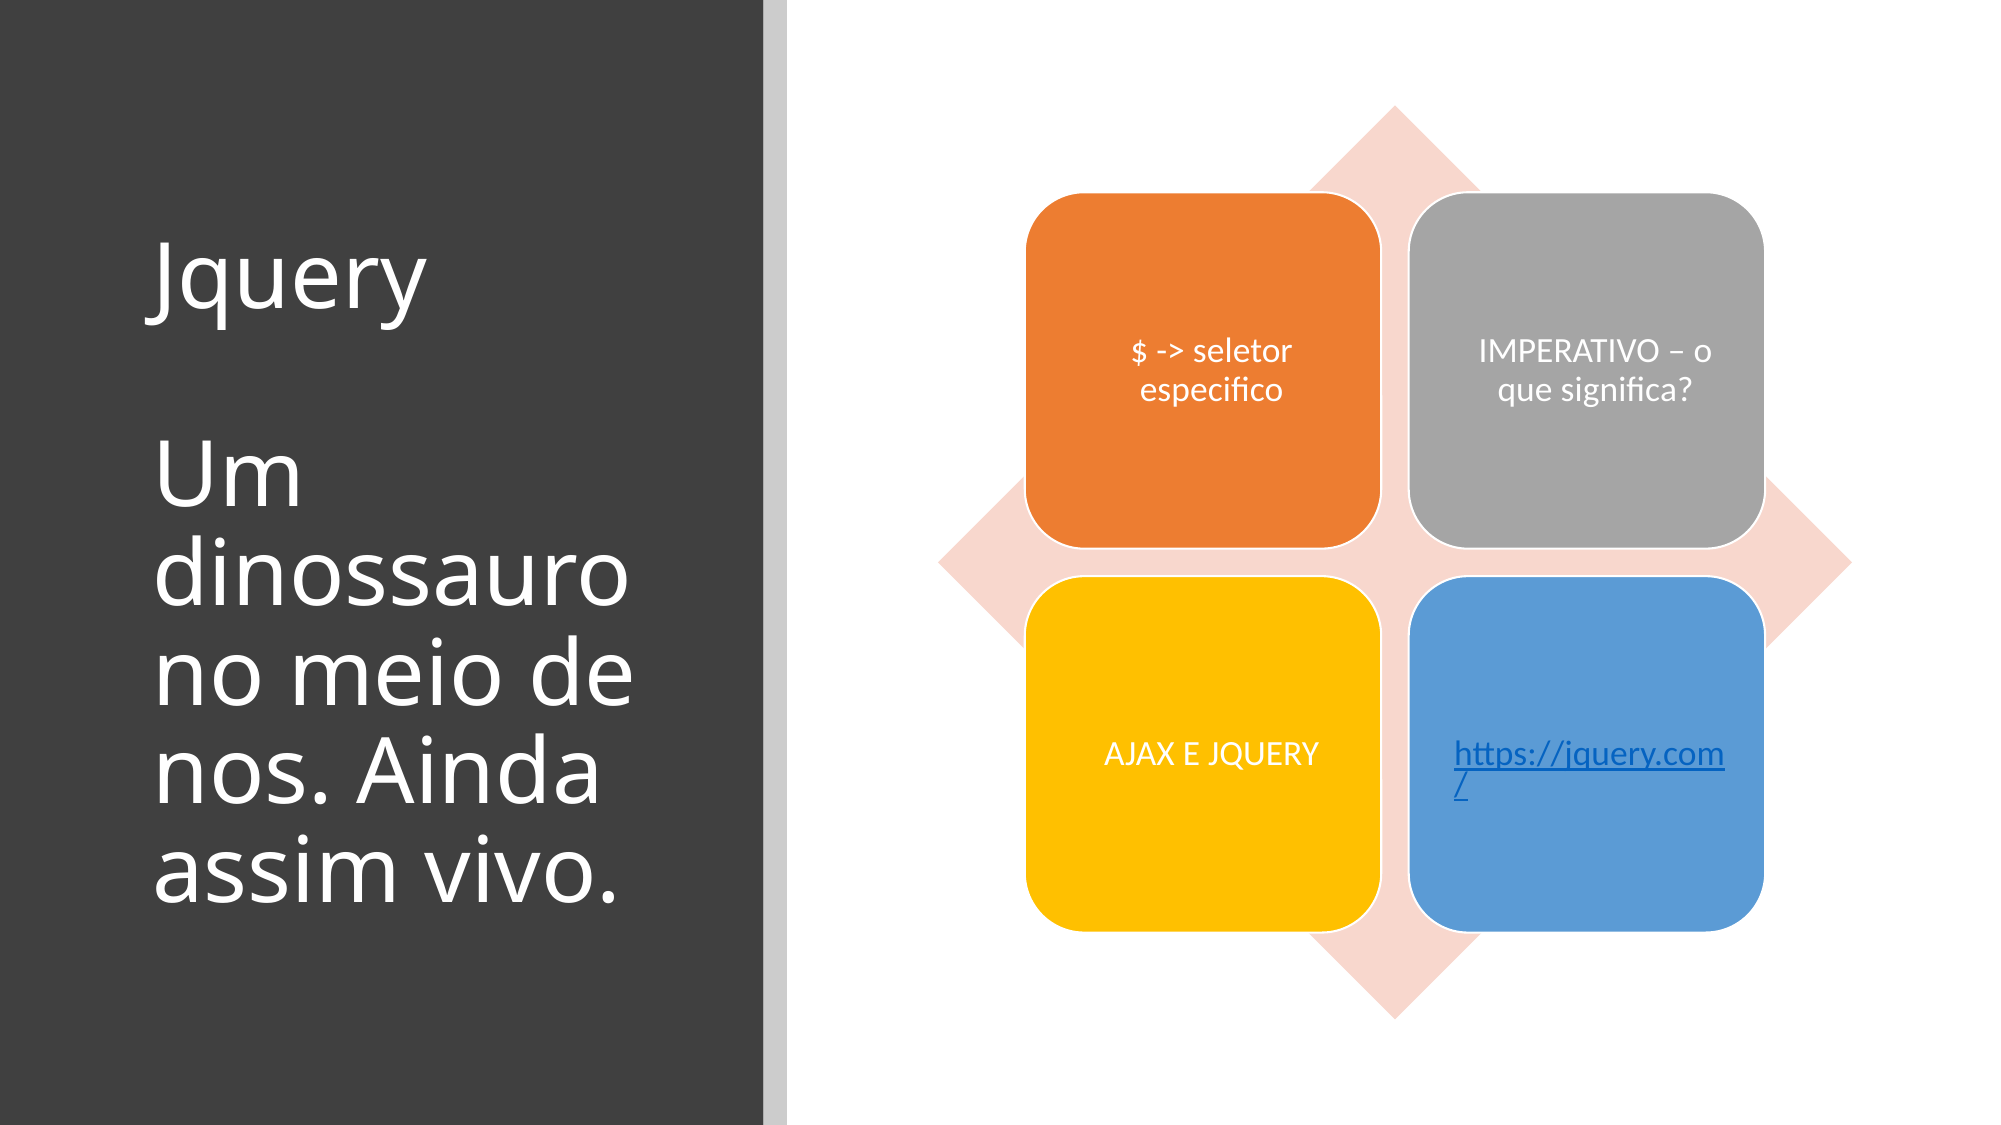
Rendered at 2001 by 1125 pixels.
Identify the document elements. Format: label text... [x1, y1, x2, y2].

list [895, 105, 1895, 1020]
text_box [762, 0, 788, 1125]
text_box [0, 0, 762, 1125]
title Jquery Um dinossauro no meio de nos. Ainda assim vivo. [137, 133, 685, 1020]
